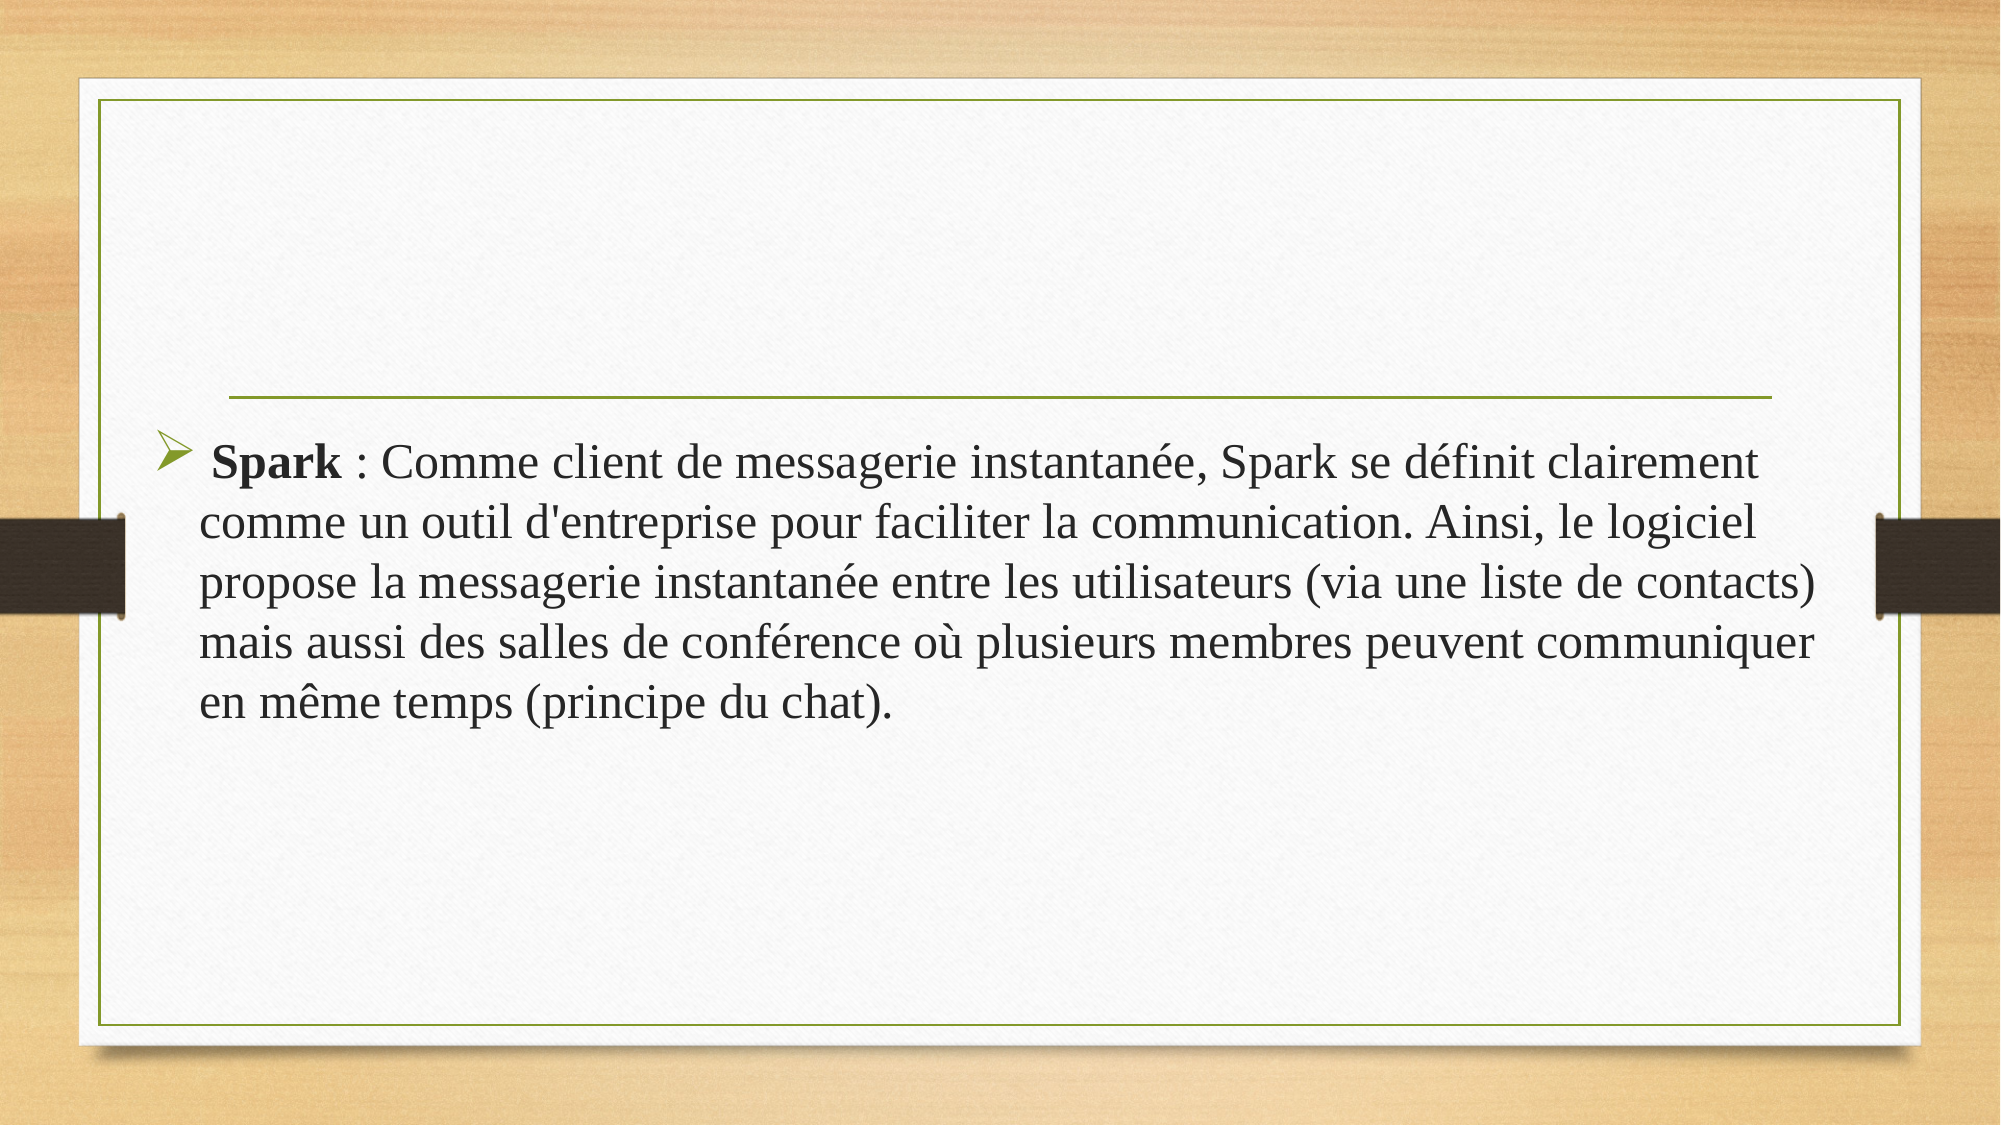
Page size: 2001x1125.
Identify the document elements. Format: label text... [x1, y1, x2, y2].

picture [0, 0, 2001, 1125]
list Spark : Comme client de messagerie instantanée, Spark se définit clairement comme un outil d'entreprise pour faciliter la communication. Ainsi, le logiciel propose la messagerie instantanée entre les utilisateurs (via une liste de contacts) mais aussi des salles de conférence où plusieurs membres peuvent communiquer en même temps (principe du chat). [137, 420, 1863, 1030]
